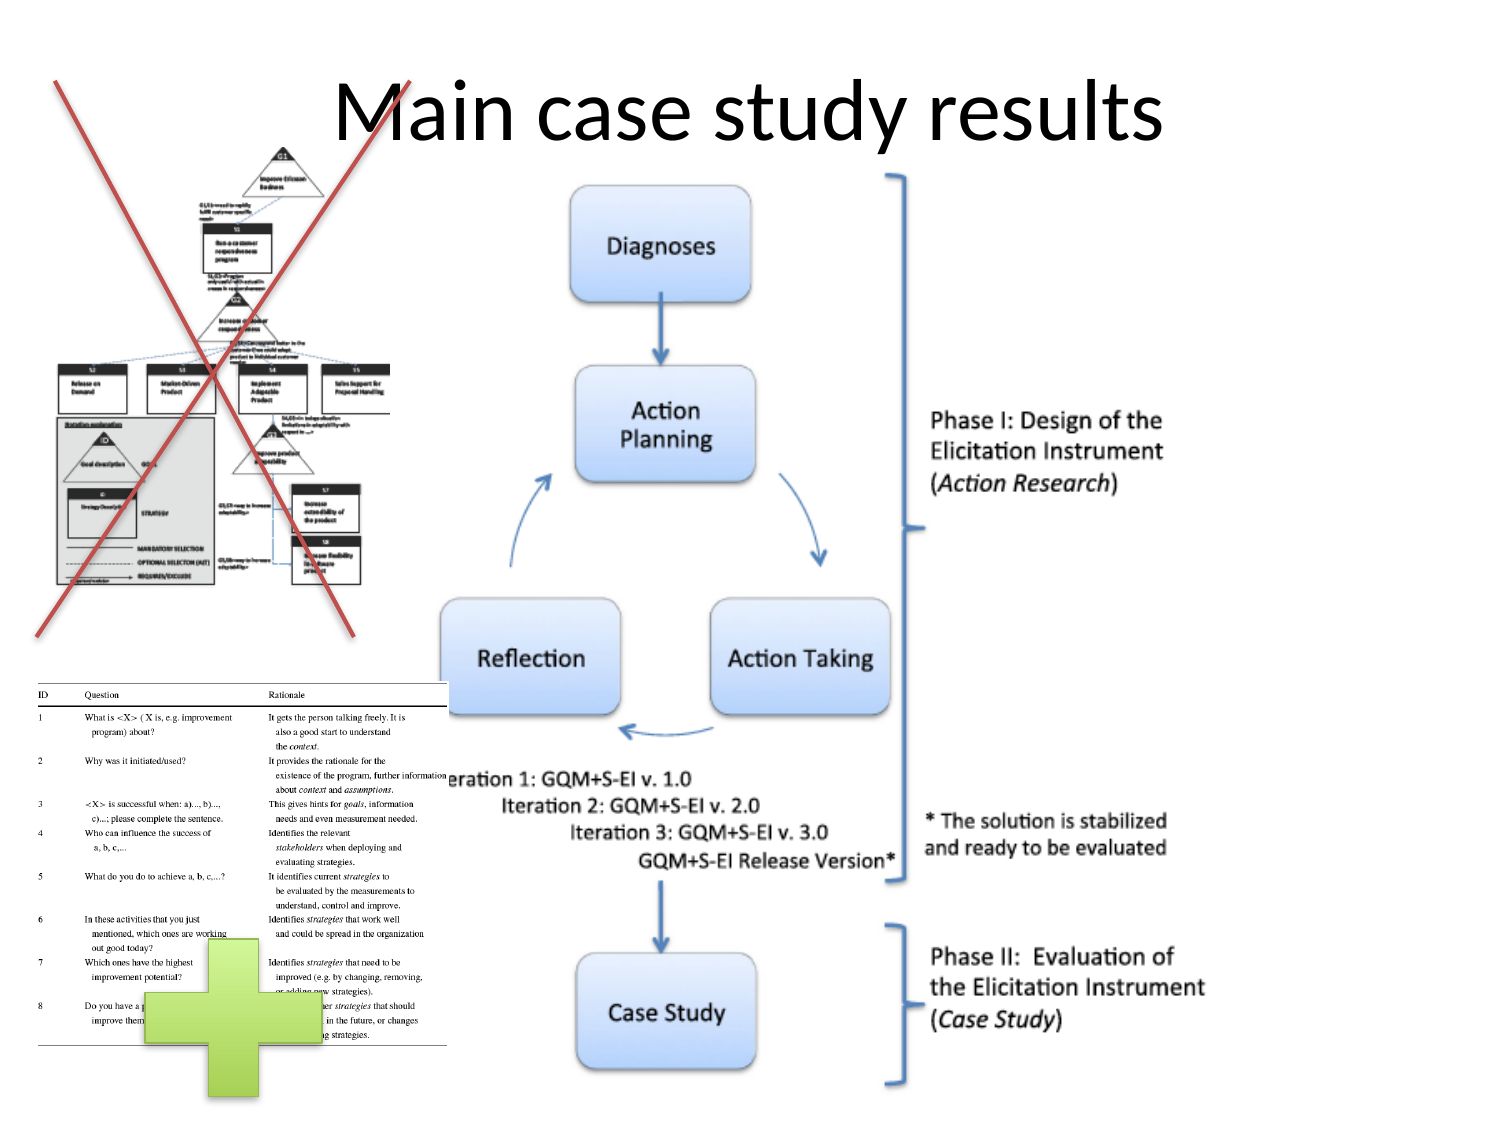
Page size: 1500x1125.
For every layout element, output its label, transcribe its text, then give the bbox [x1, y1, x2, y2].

text_box [208, 1056, 259, 1097]
picture [36, 165, 1220, 1096]
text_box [36, 80, 411, 638]
title Main case study results [75, 45, 1425, 166]
